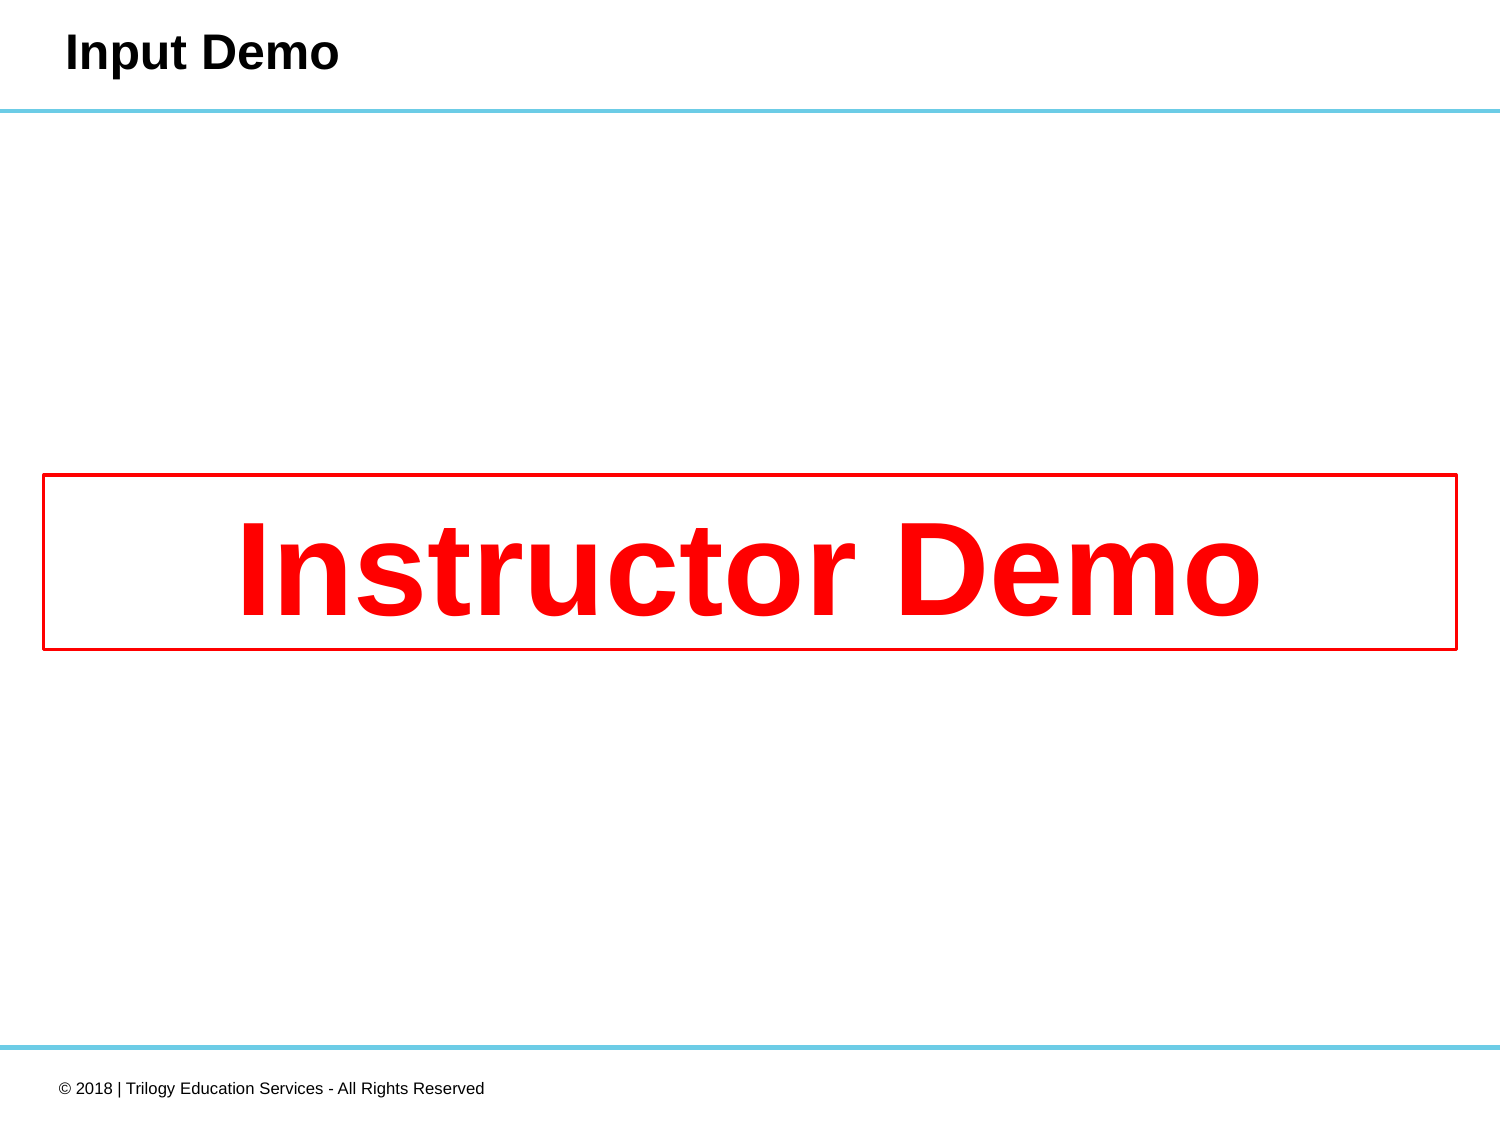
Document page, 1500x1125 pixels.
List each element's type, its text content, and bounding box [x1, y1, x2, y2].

title Input Demo [50, 0, 1475, 108]
text_box Instructor Demo [43, 474, 1457, 650]
